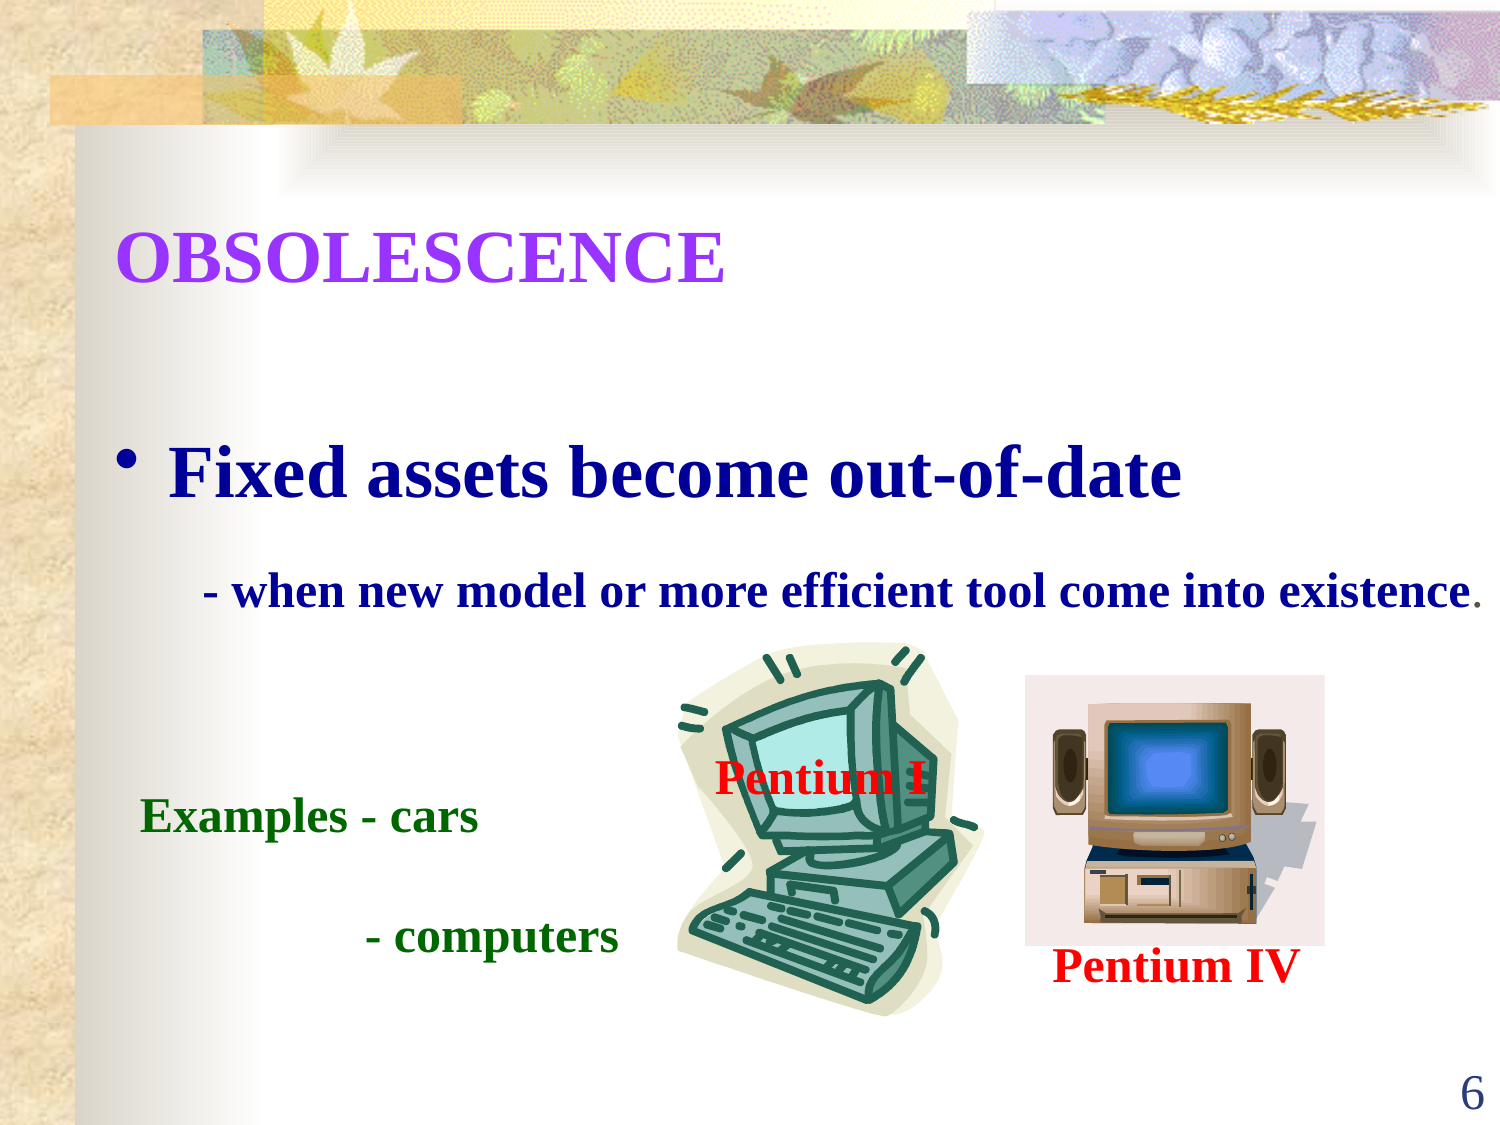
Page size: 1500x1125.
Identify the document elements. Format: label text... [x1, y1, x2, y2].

slide_number 6 [1349, 1051, 1500, 1125]
text_box Fixed assets become out-of-date [99, 324, 1253, 520]
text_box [1024, 674, 1325, 1001]
text_box - when new model or more efficient tool come into existence. [187, 549, 1499, 625]
text_box OBSOLESCENCE [99, 199, 743, 305]
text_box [674, 637, 990, 1022]
picture [0, 0, 1500, 1125]
text_box Examples - cars - computers [124, 774, 635, 970]
